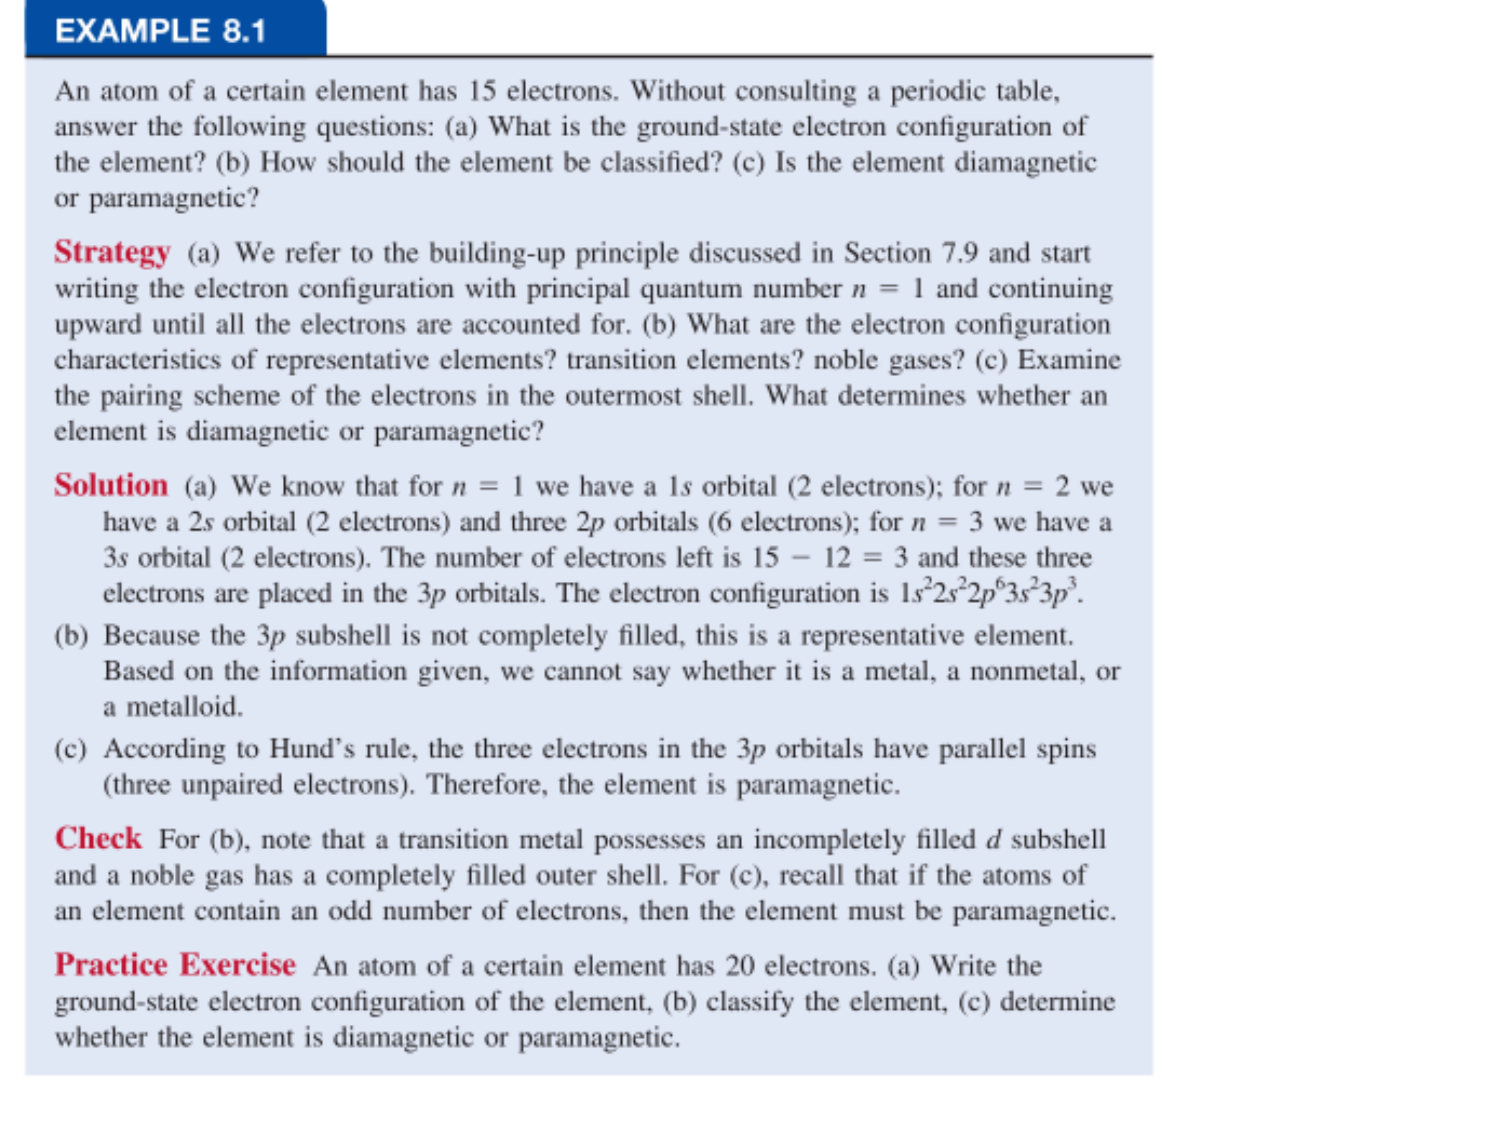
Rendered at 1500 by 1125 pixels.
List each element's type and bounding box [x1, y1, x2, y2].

picture [12, 0, 1161, 1078]
